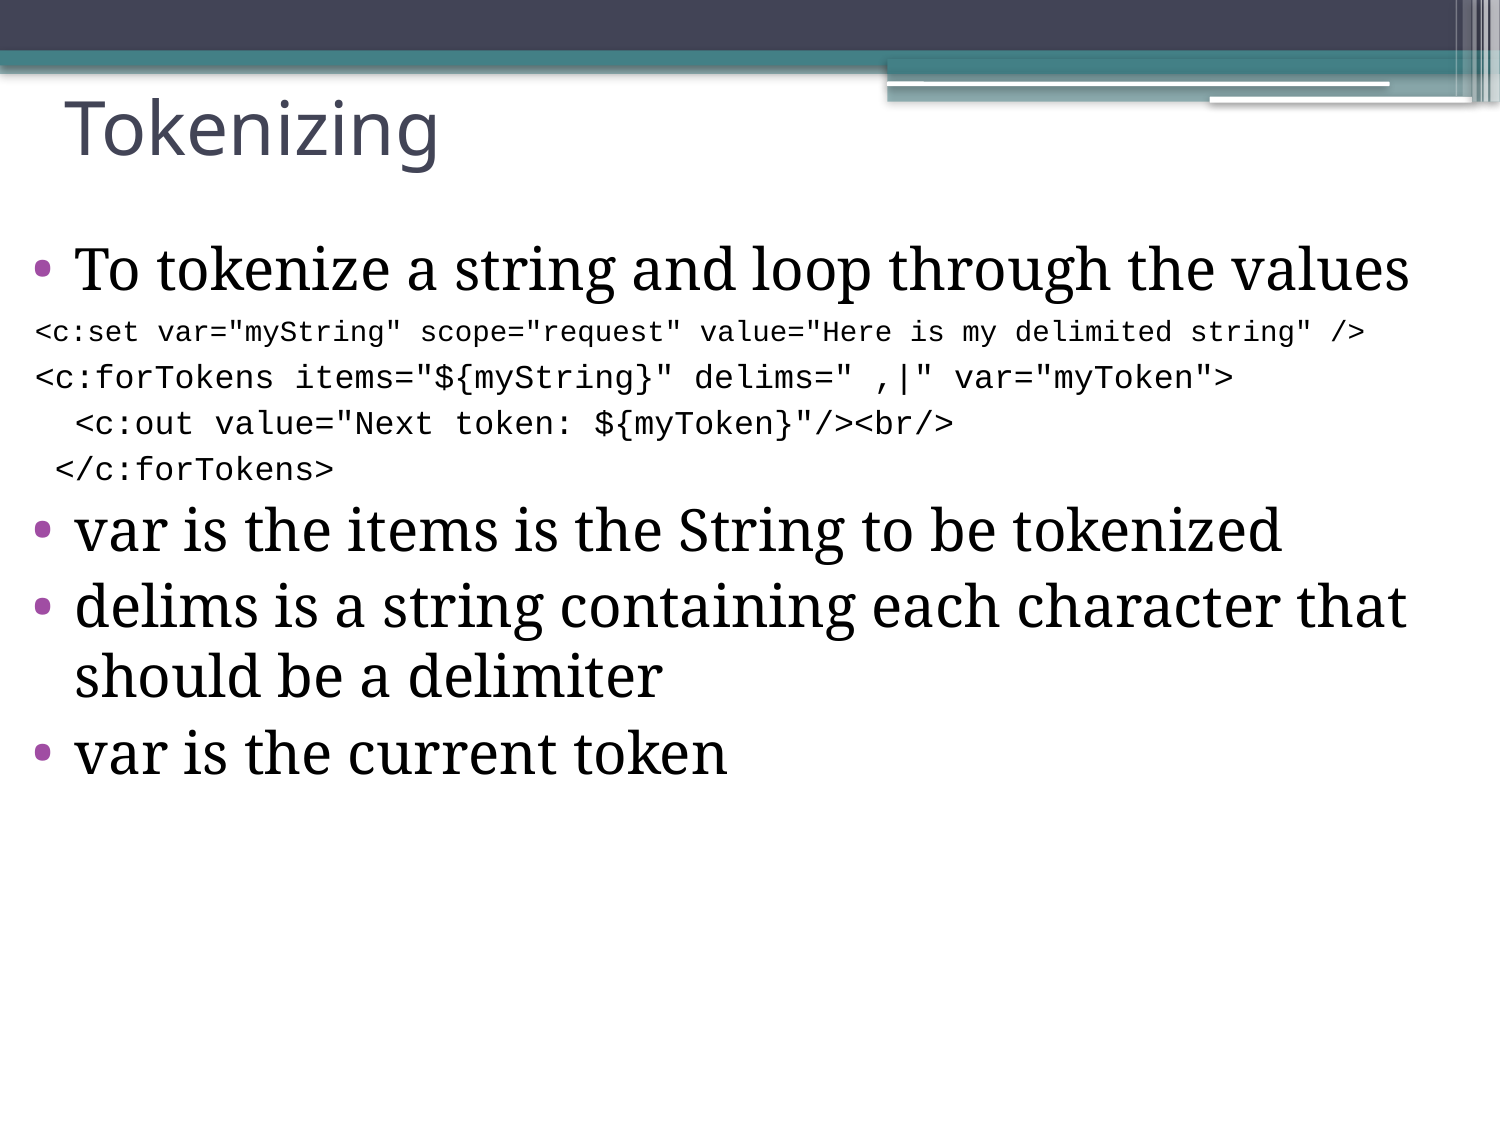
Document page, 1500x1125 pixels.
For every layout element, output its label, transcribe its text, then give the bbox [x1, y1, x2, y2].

list To tokenize a string and loop through the values <c:set var="myString" scope="request" value="Here is my delimited string" /> <c:forTokens items="${myString}" delims=" ,|" var="myToken"> <c:out value="Next token: ${myToken}"/><br/> </c:forTokens> var is the items is the String to be tokenized delims is a string containing each character that should be a delimiter var is the current token [0, 224, 1500, 1125]
title Tokenizing [50, 37, 1400, 213]
